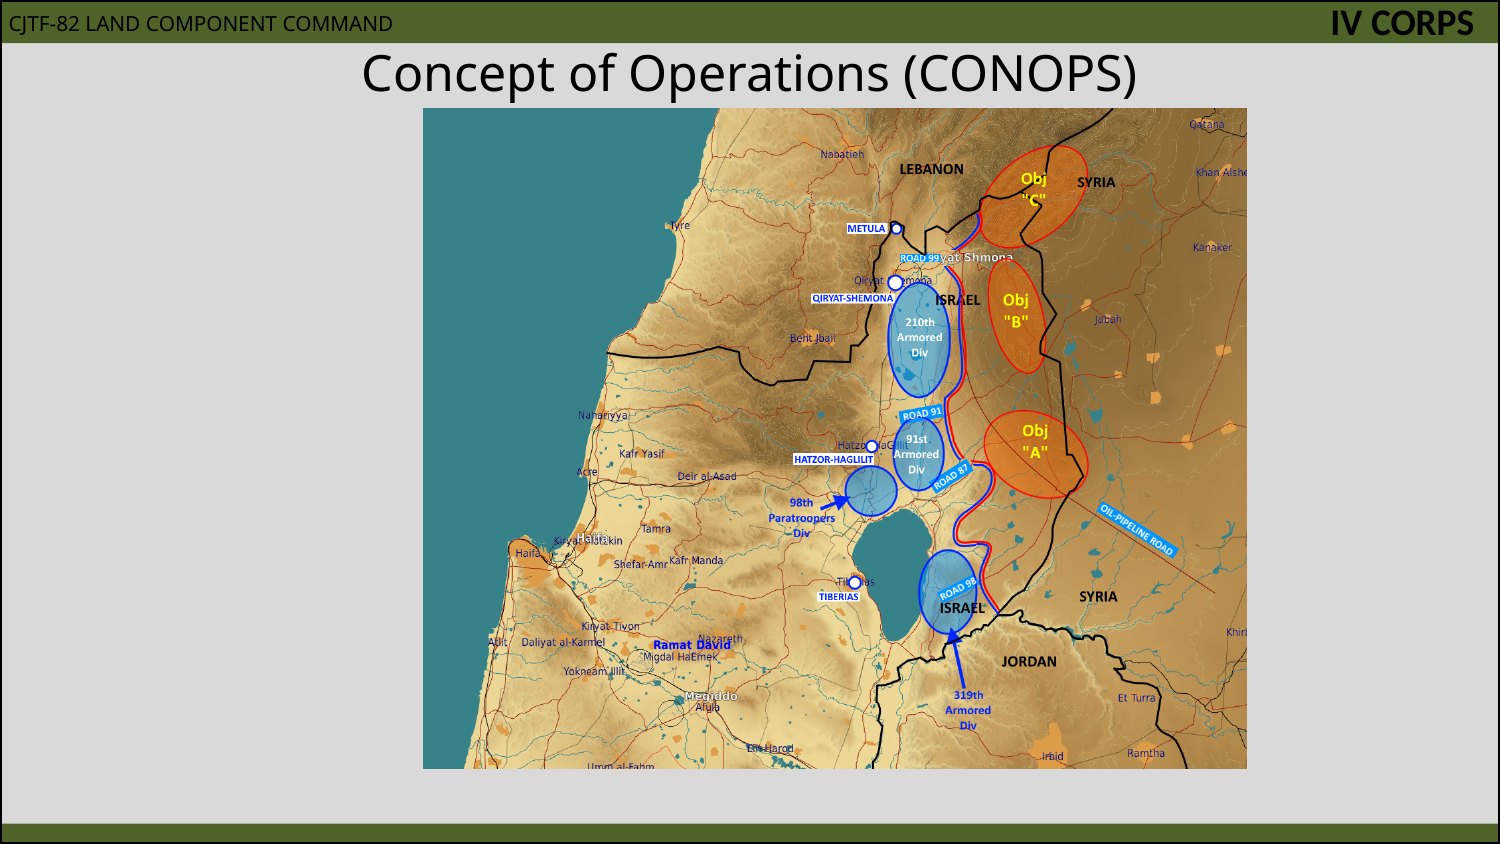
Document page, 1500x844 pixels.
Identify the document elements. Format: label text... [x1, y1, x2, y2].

picture [423, 108, 1247, 770]
text_box IV CORPS [1305, 0, 1500, 43]
title Concept of Operations (CONOPS) [0, 48, 1500, 95]
